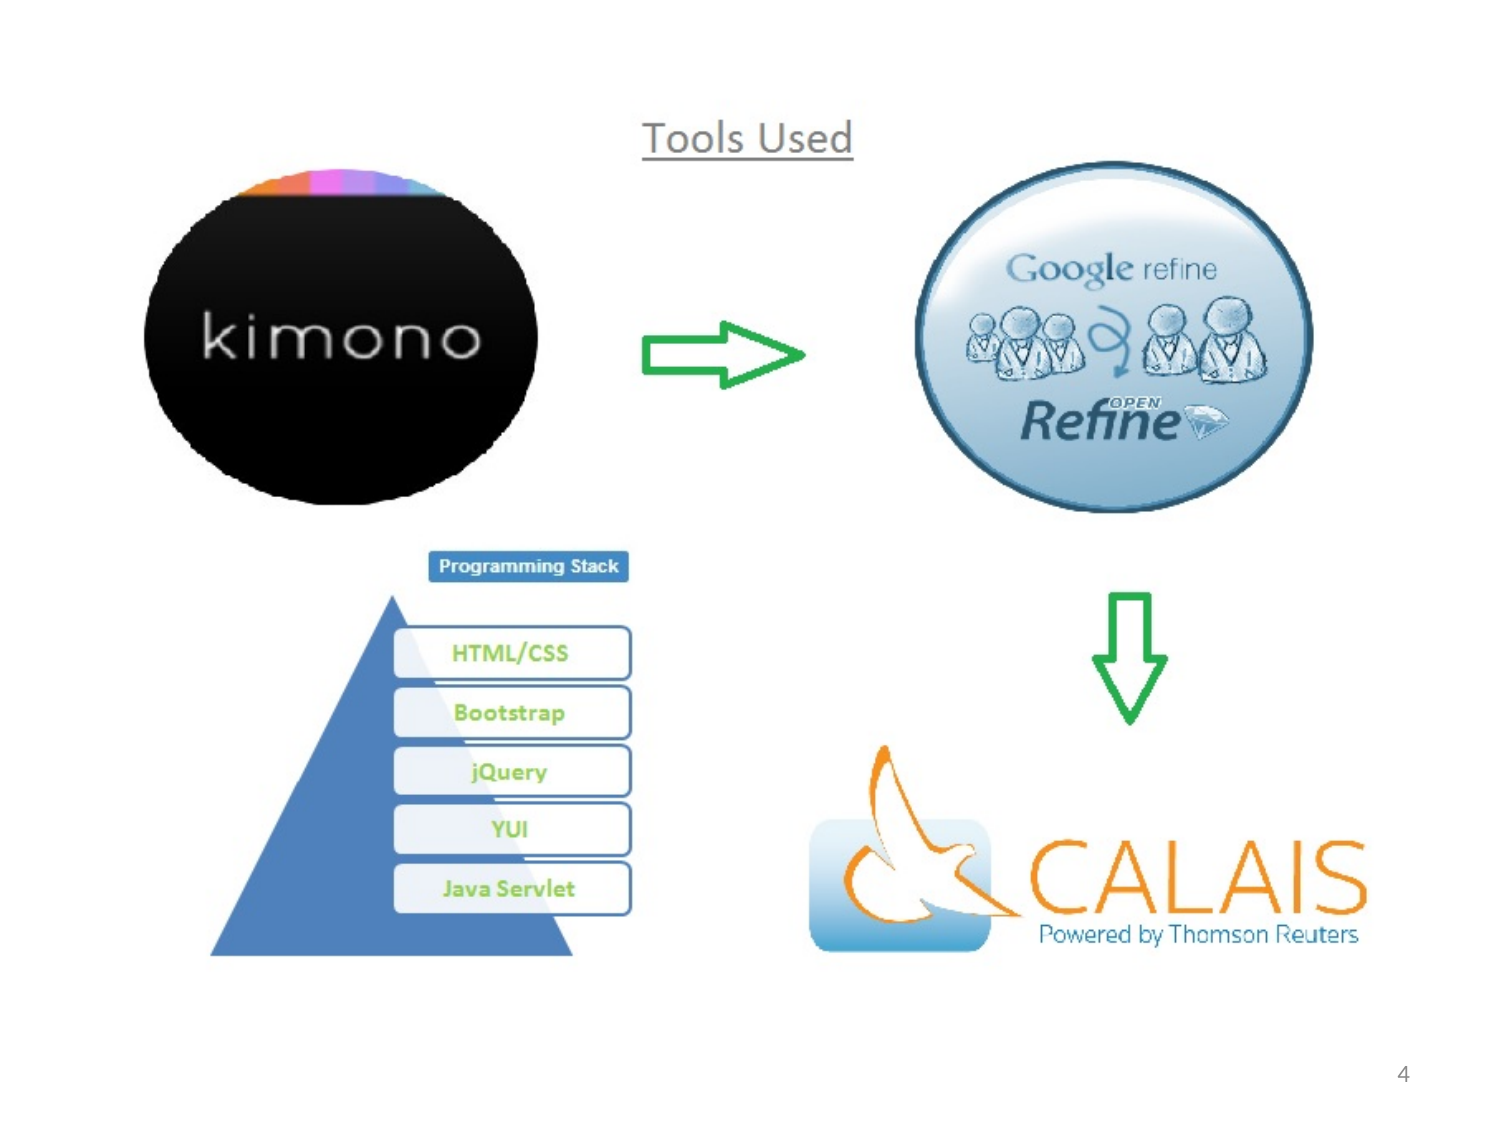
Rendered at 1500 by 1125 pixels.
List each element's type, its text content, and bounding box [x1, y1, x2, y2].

slide_number 4 [1074, 1042, 1425, 1103]
picture [74, 74, 1438, 1005]
